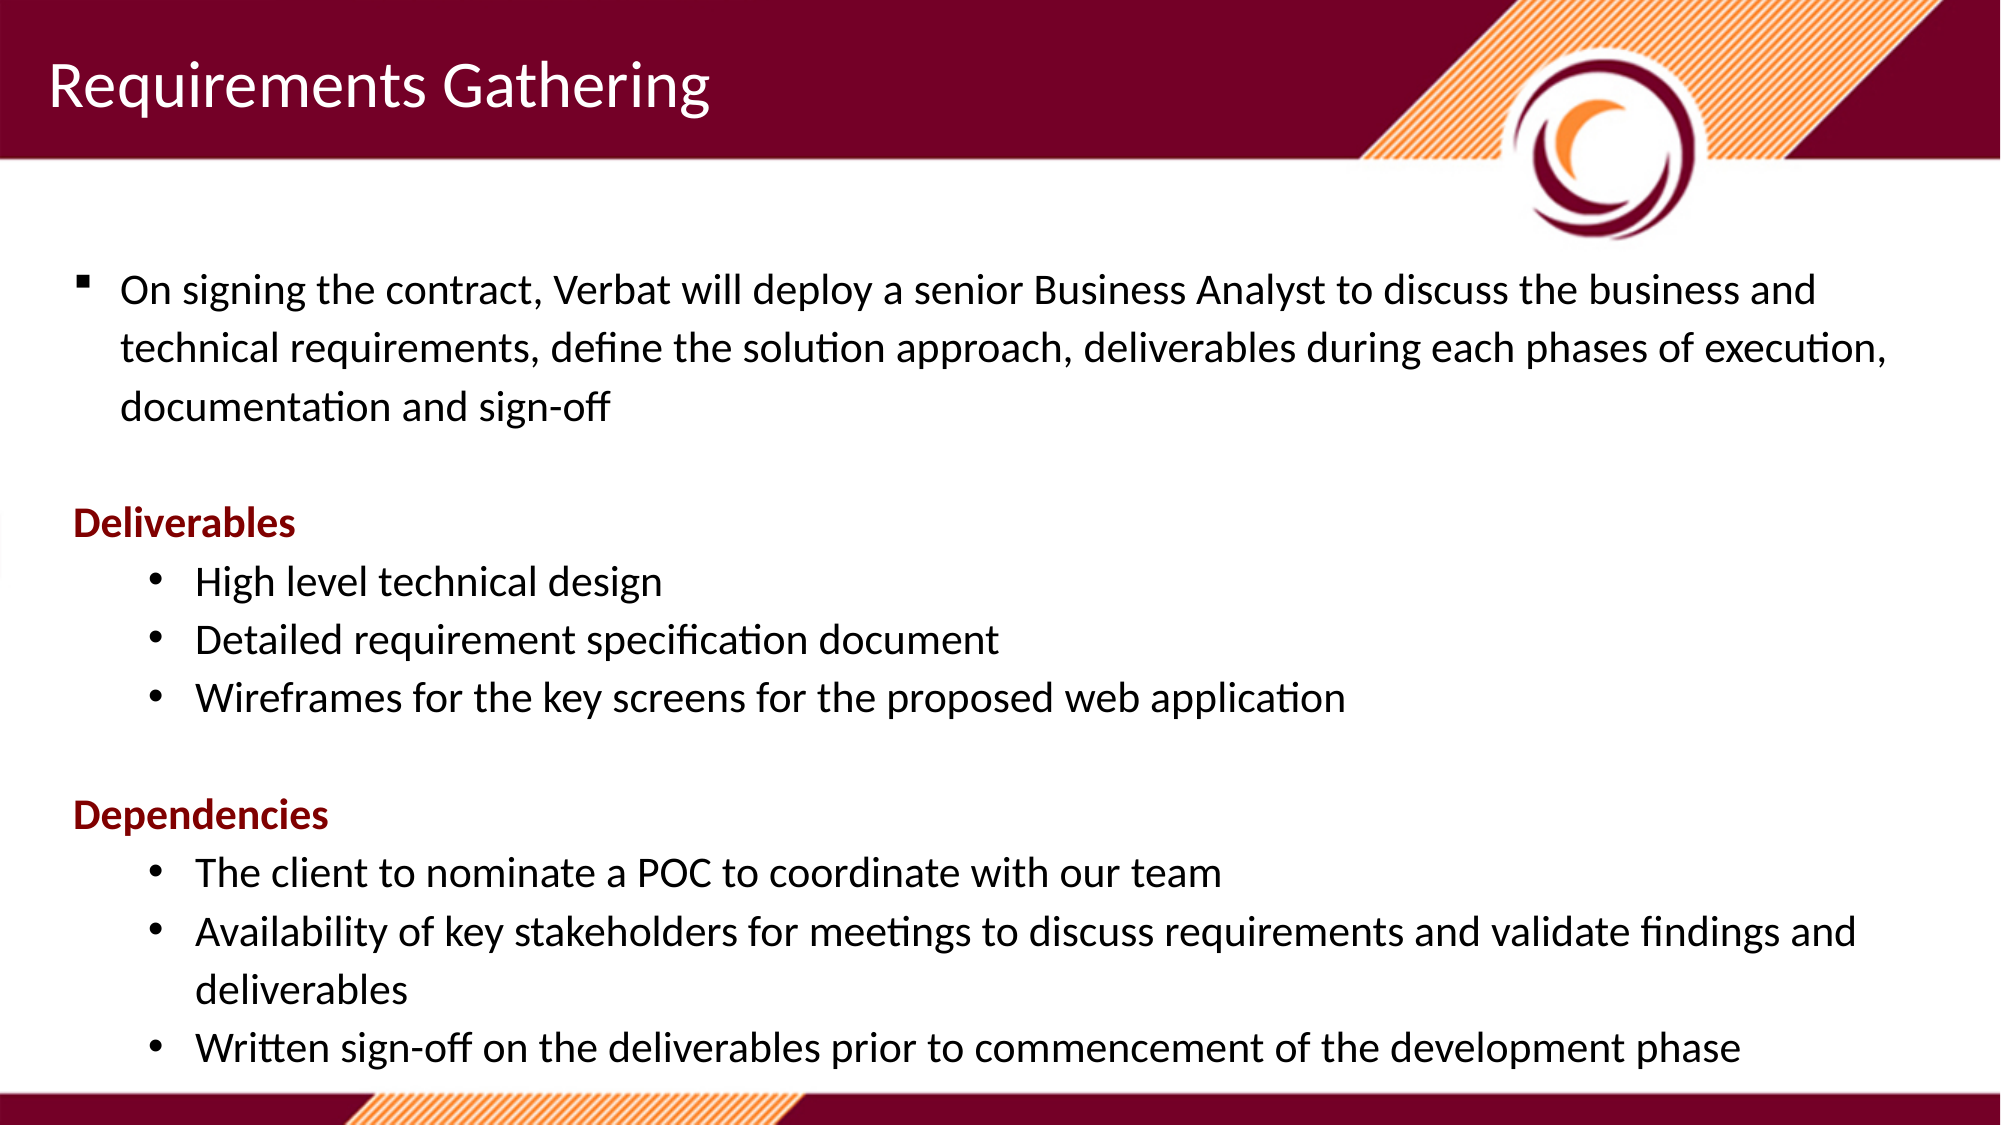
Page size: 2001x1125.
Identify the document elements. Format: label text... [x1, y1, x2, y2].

text_box On signing the contract, Verbat will deploy a senior Business Analyst to discuss the business and technical requirements, define the solution approach, deliverables during each phases of execution, documentation and sign-off Deliverables High level technical design Detailed requirement specification document Wireframes for the key screens for the proposed web application Dependencies The client to nominate a POC to coordinate with our team Availability of key stakeholders for meetings to discuss requirements and validate findings and deliverables Written sign-off on the deliverables prior to commencement of the development phase [58, 247, 1948, 1079]
picture [0, 0, 2001, 1125]
text_box Requirements Gathering [34, 42, 1379, 125]
